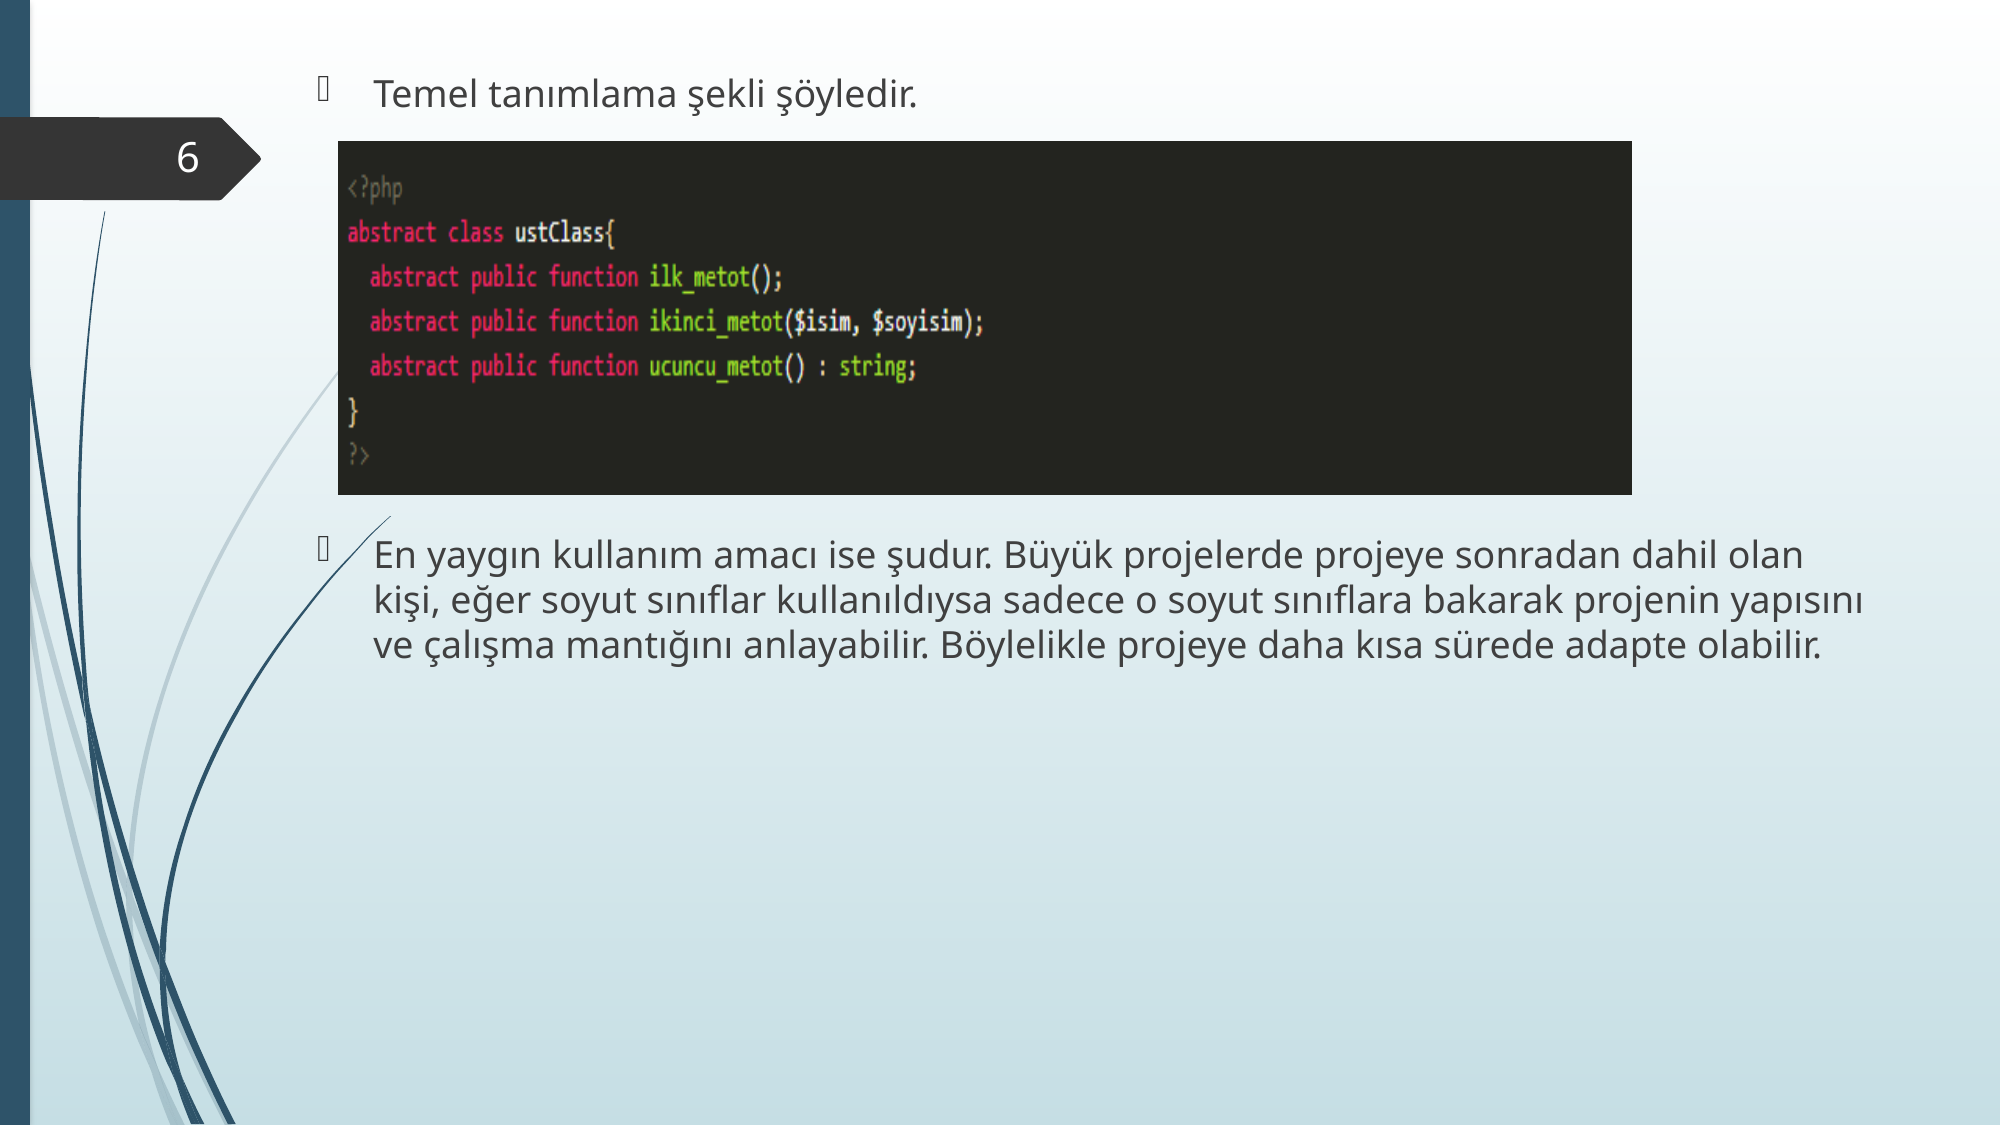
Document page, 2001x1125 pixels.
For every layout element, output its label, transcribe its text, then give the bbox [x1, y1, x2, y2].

picture [338, 141, 1632, 495]
slide_number 6 [87, 129, 216, 190]
list Temel tanımlama şekli şöyledir. En yaygın kullanım amacı ise şudur. Büyük projelerde projeye sonradan dahil olan kişi, eğer soyut sınıflar kullanıldıysa sadece o soyut sınıflara bakarak projenin yapısını ve çalışma mantığını anlayabilir. Böylelikle projeye daha kısa sürede adapte olabilir. [302, 62, 1888, 970]
